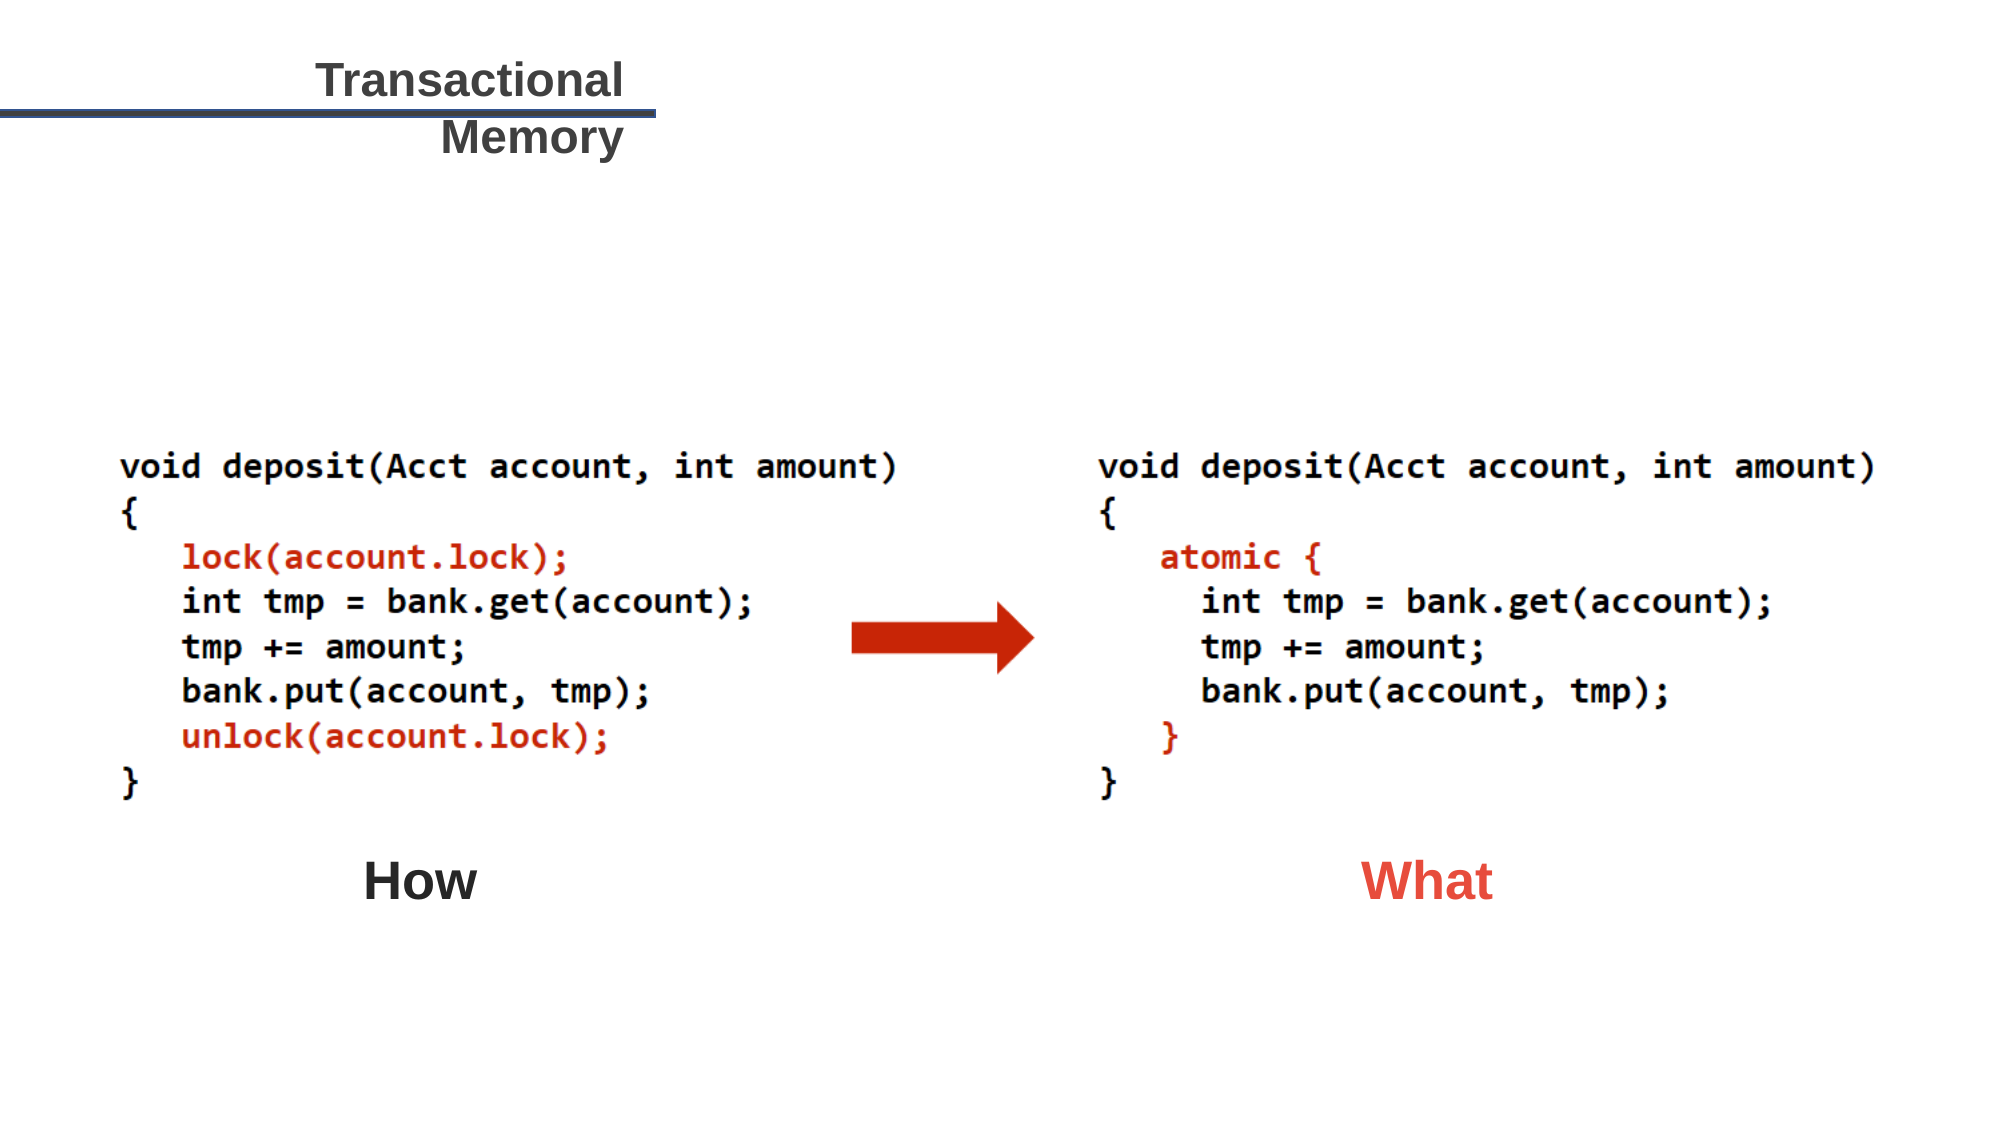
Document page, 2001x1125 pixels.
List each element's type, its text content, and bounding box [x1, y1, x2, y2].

text_box [640, 109, 656, 118]
text_box [0, 109, 123, 118]
text_box How [363, 844, 485, 910]
text_box Transactional Memory [123, 40, 640, 171]
picture [78, 426, 1922, 844]
text_box What [1361, 844, 1612, 910]
